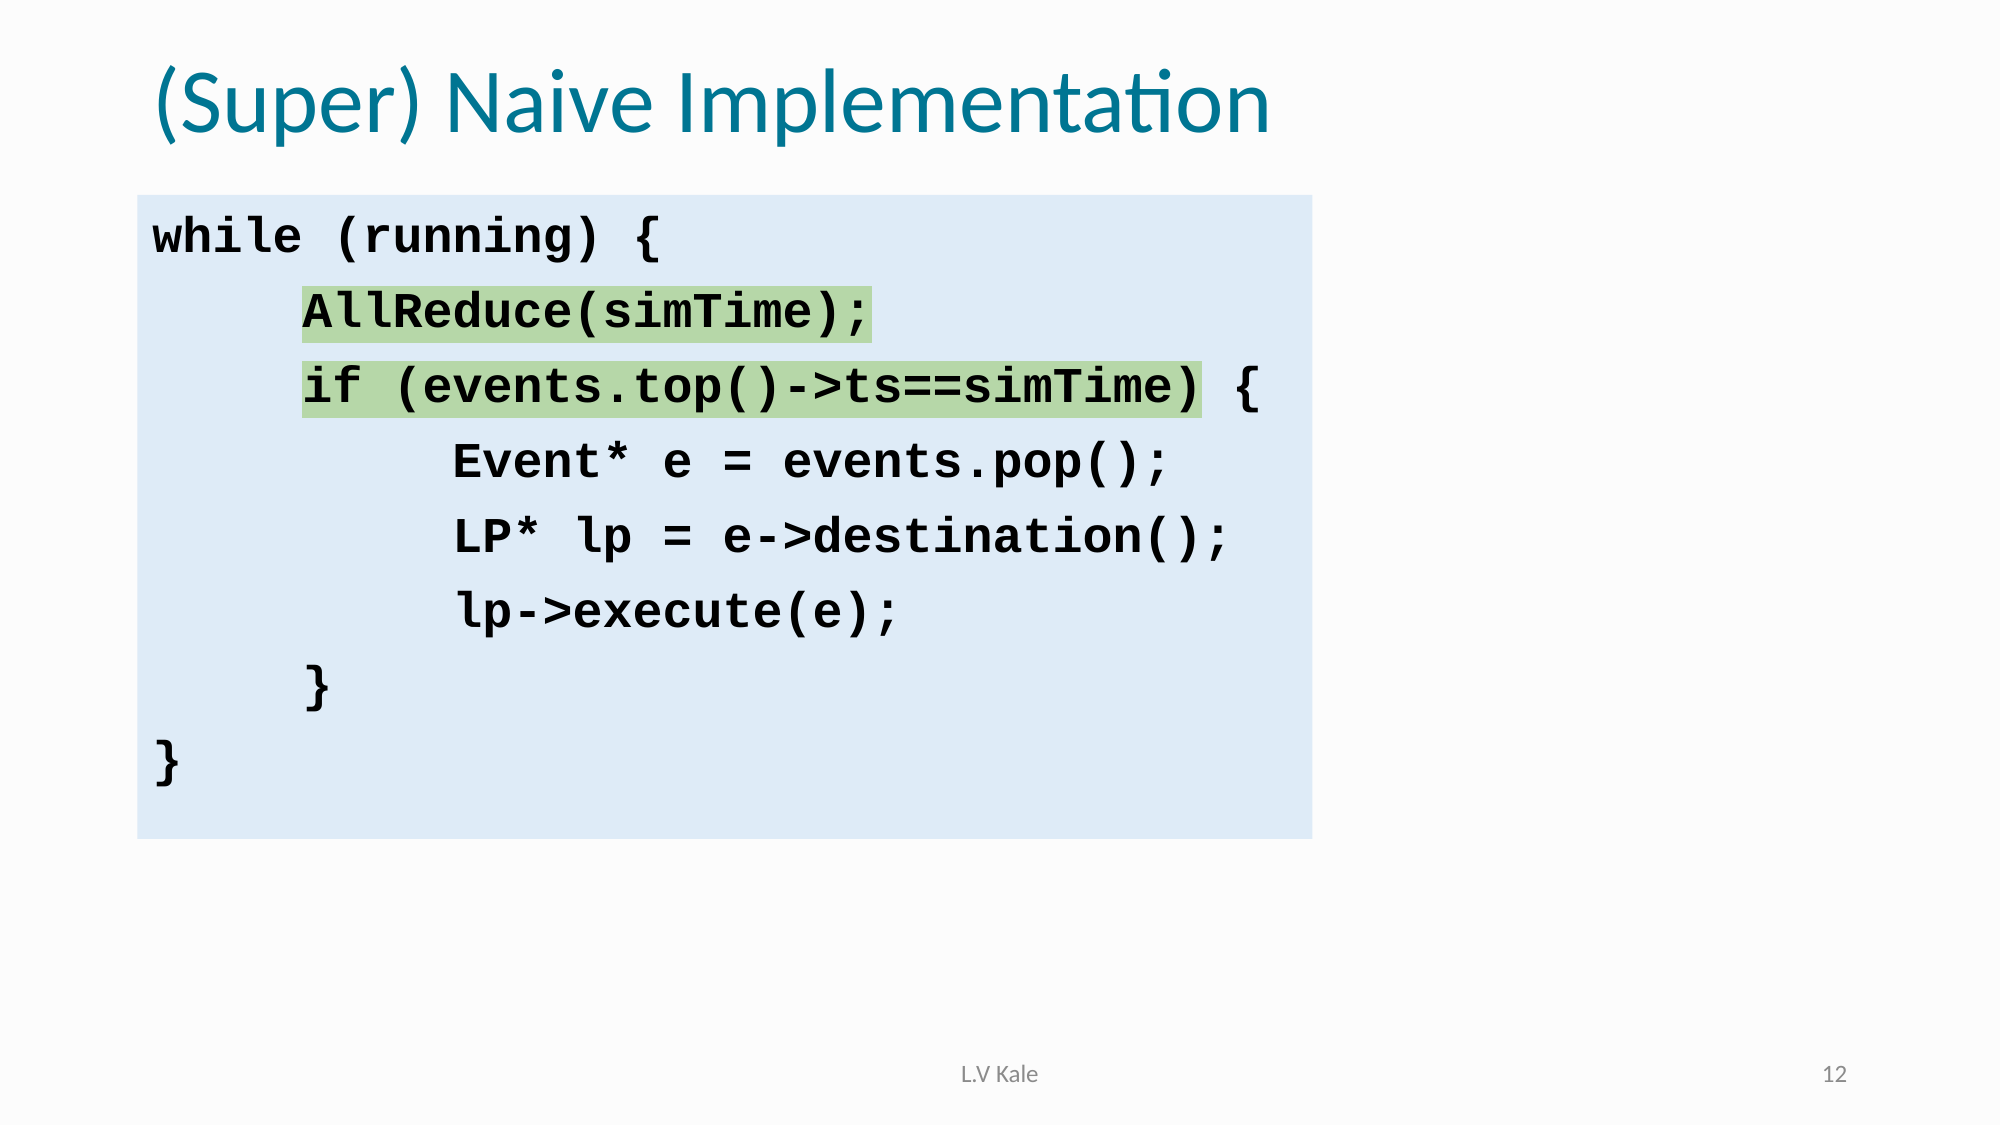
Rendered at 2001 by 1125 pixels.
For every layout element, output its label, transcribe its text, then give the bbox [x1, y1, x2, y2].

slide_number 12 [1412, 1042, 1863, 1103]
footer L.V Kale [662, 1042, 1338, 1103]
title (Super) Naive Implementation [137, 41, 1863, 168]
list while (running) { AllReduce(simTime); if (events.top()->ts==simTime) { Event* e = events.pop(); LP* lp = e->destination(); lp->execute(e); } } [137, 194, 1313, 839]
